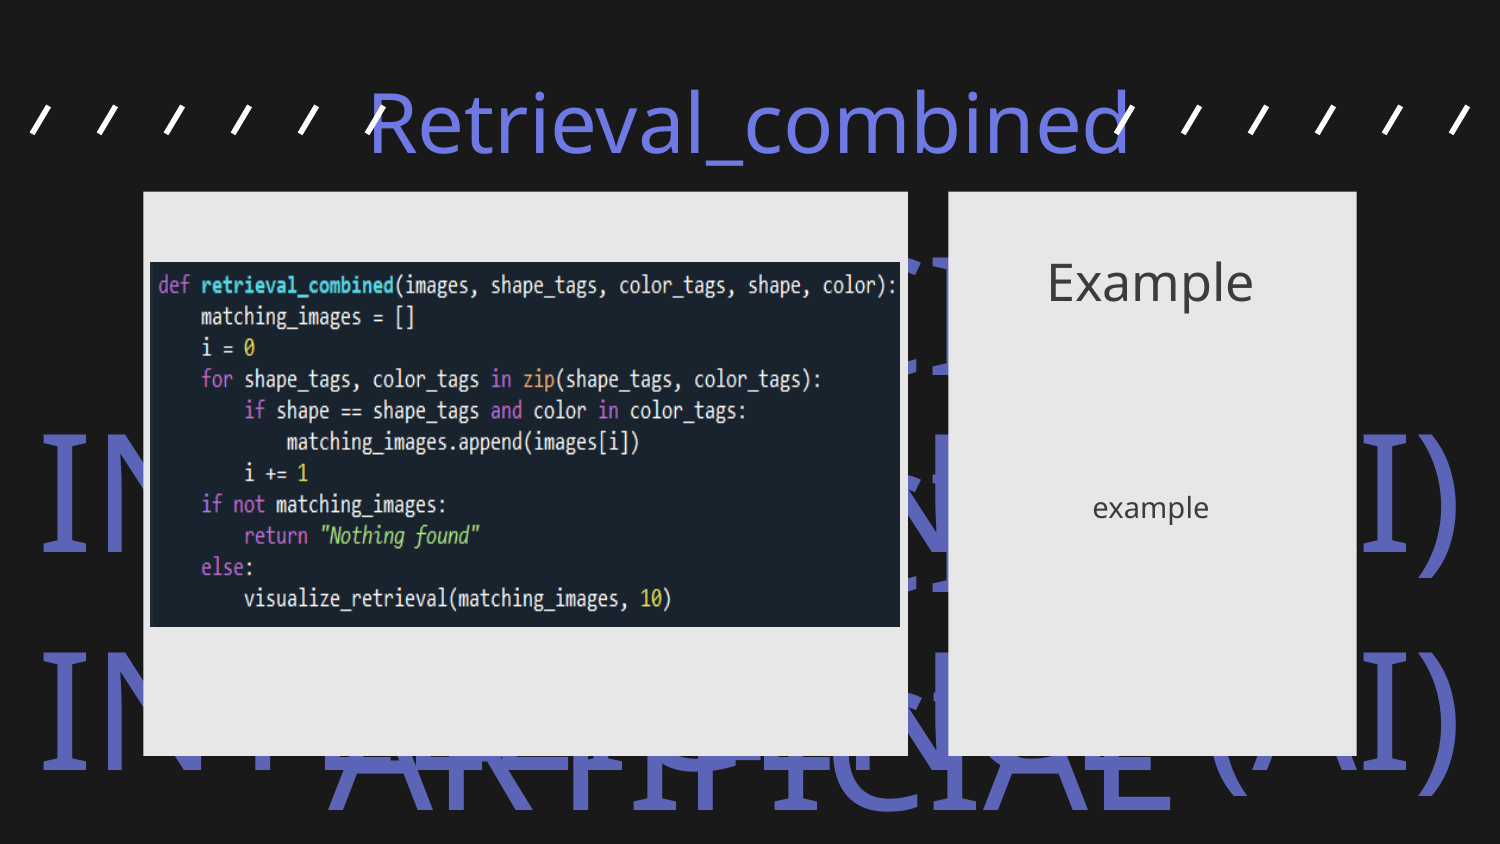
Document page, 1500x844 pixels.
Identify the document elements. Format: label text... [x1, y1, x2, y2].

title Retrieval_combined [118, 72, 1382, 167]
text_box Example [985, 253, 1317, 304]
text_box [0, 104, 387, 136]
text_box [1113, 104, 1500, 136]
picture [149, 262, 900, 627]
text_box example [985, 304, 1317, 708]
